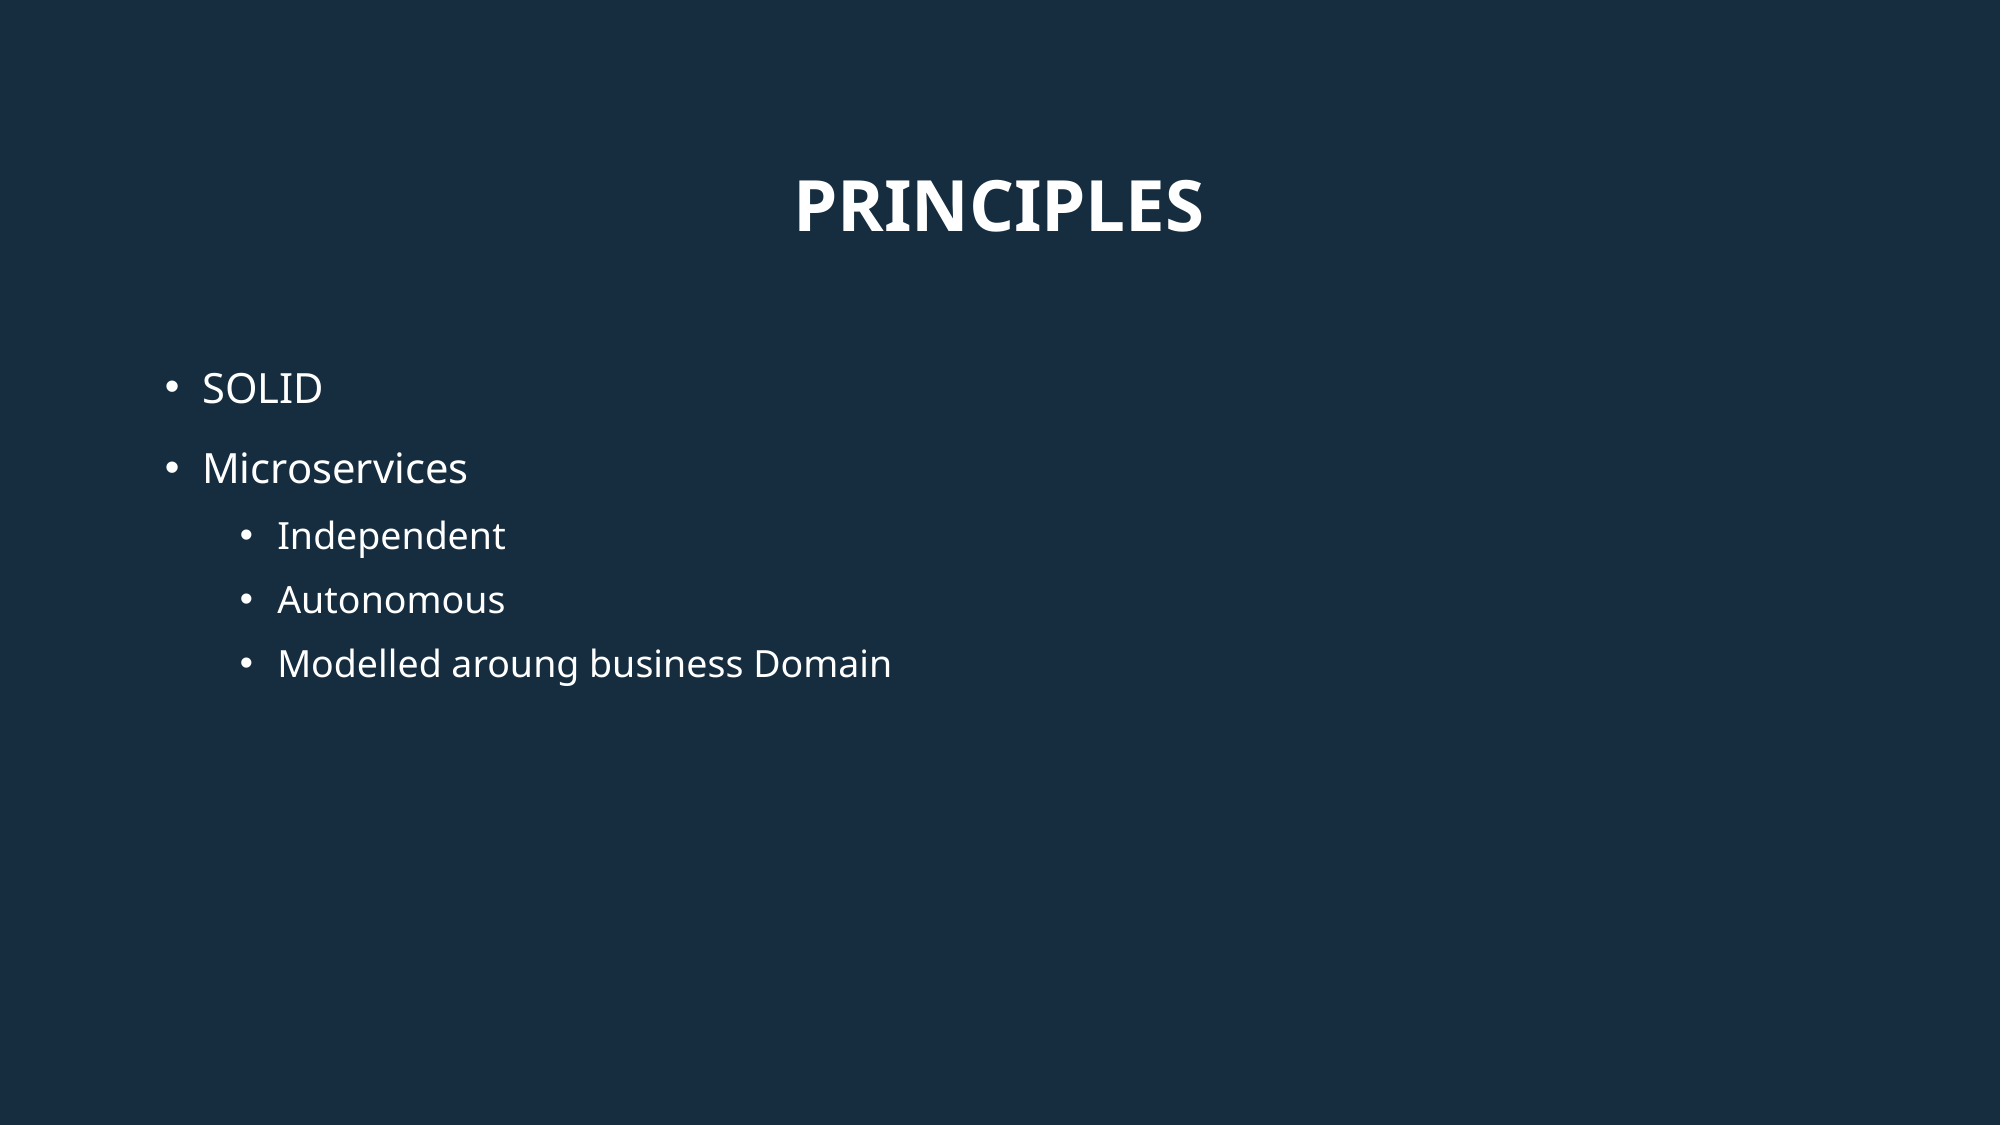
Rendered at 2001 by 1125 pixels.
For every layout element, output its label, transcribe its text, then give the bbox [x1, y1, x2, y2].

list SOLID Microservices Independent Autonomous Modelled aroung business Domain [149, 343, 1895, 950]
title Principles [149, 99, 1849, 318]
